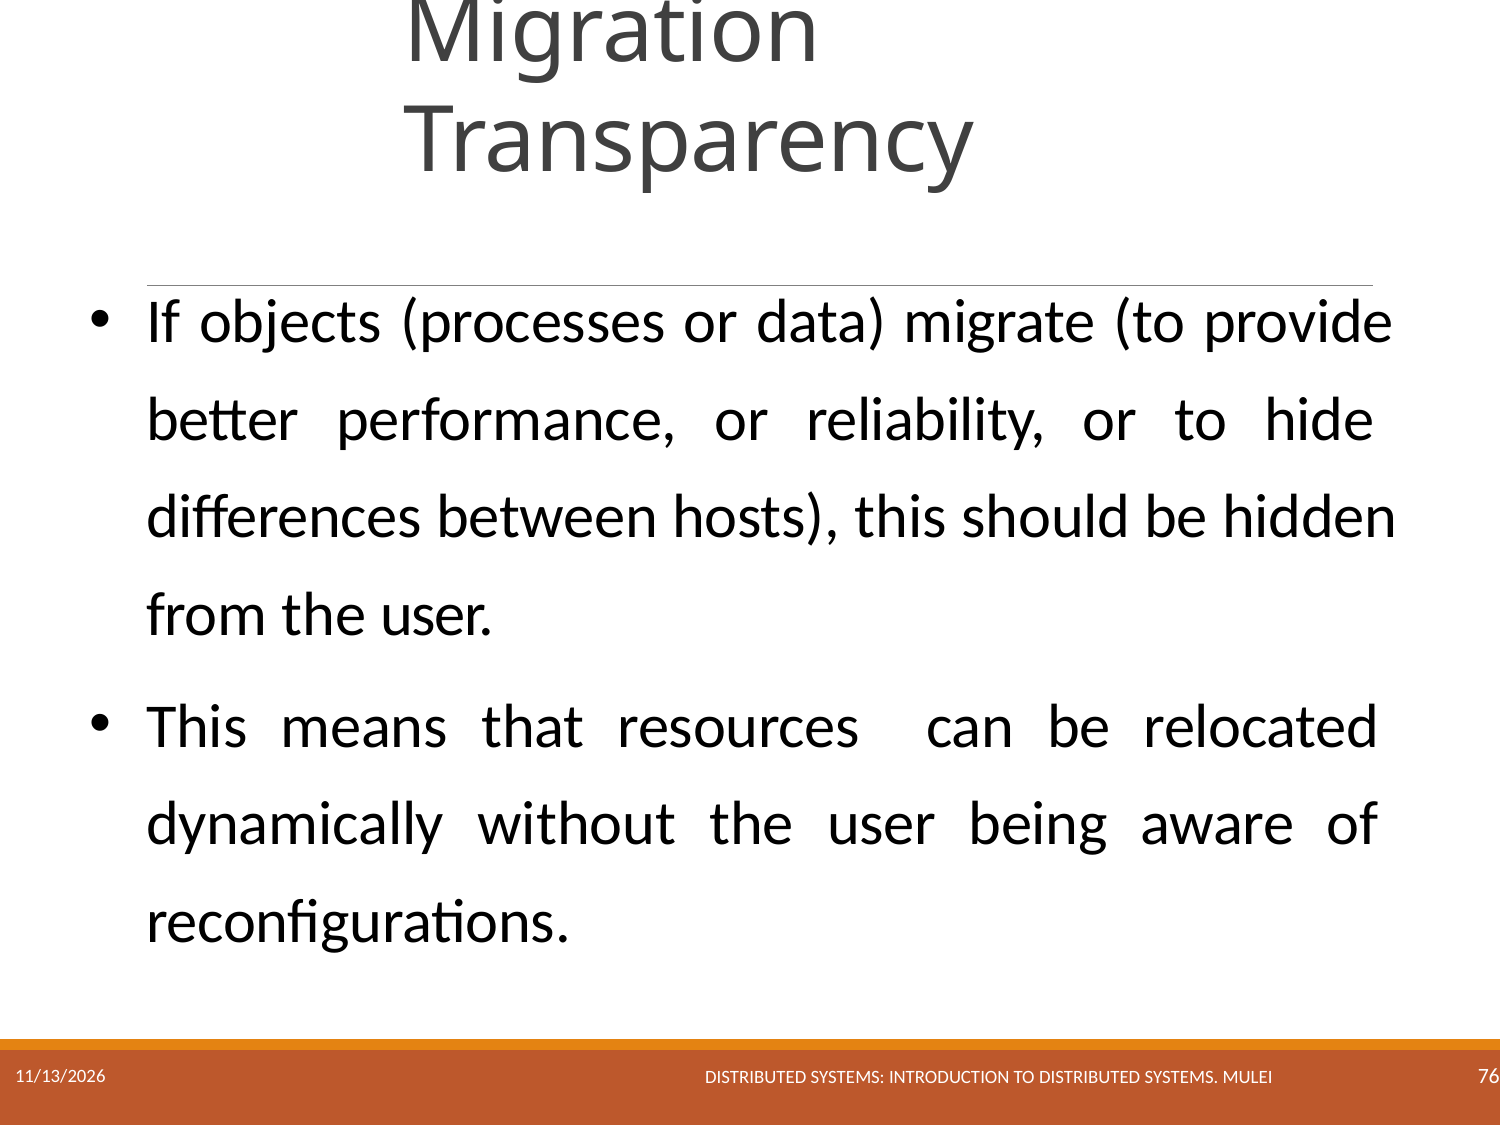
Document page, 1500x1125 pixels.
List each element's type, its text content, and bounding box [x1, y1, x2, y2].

footer Distributed Systems: Introduction to Distributed Systems. Mulei [475, 748, 1453, 1125]
title Migration Transparency [401, 0, 1286, 190]
text_box If objects (processes or data) migrate (to provide better performance, or reliability, or to hide differences between hosts), this should be hidden from the user. This means that resources can be relocated dynamically without the user being aware of reconfigurations. [87, 255, 1413, 955]
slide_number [0, 1046, 346, 1103]
slide_number 76 [1453, 748, 1500, 1125]
